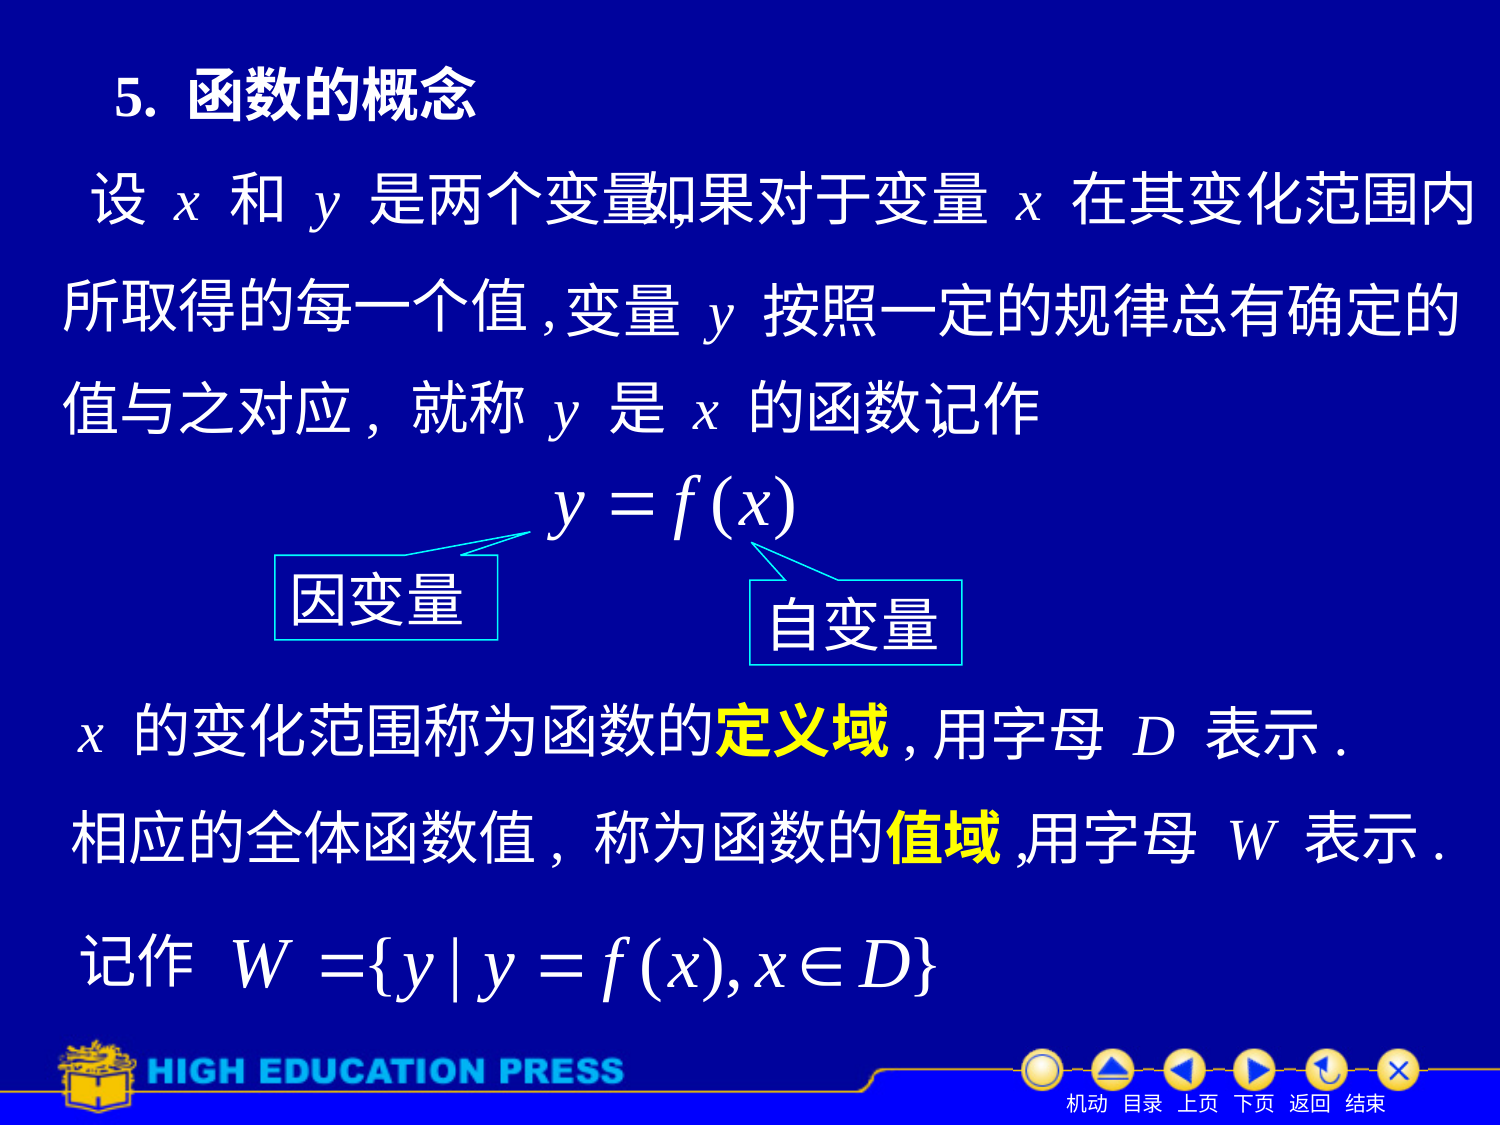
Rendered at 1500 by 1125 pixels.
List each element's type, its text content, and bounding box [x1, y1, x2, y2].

text_box 如果对于变量 x 在其变化范围内 [624, 155, 1500, 240]
text_box 机动 目录 上页 下页 返回 结束 [1051, 1082, 1407, 1123]
text_box 就称 y 是 x 的函数, [395, 364, 909, 449]
text_box 因变量 [274, 531, 531, 640]
text_box 记作 [63, 916, 222, 1002]
text_box 变量 y 按照一定的规律总有确定的 [550, 267, 1483, 352]
text_box 自变量 [749, 556, 962, 665]
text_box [224, 922, 952, 1018]
text_box 设 x 和 y 是两个变量, [74, 155, 624, 240]
text_box 用字母 W 表示. [1009, 793, 1493, 879]
text_box 用字母 D 表示. [917, 689, 1400, 775]
text_box 值与之对应, [46, 364, 396, 450]
text_box x 的变化范围称为函数的定义域, [63, 687, 915, 772]
text_box 相应的全体函数值, 称为函数的值域, [55, 793, 1009, 879]
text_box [536, 459, 811, 556]
text_box 记作 [909, 364, 1258, 450]
title 5. 函数的概念 [99, 42, 901, 143]
picture [0, 0, 1500, 1125]
text_box 所取得的每一个值, [47, 262, 573, 347]
